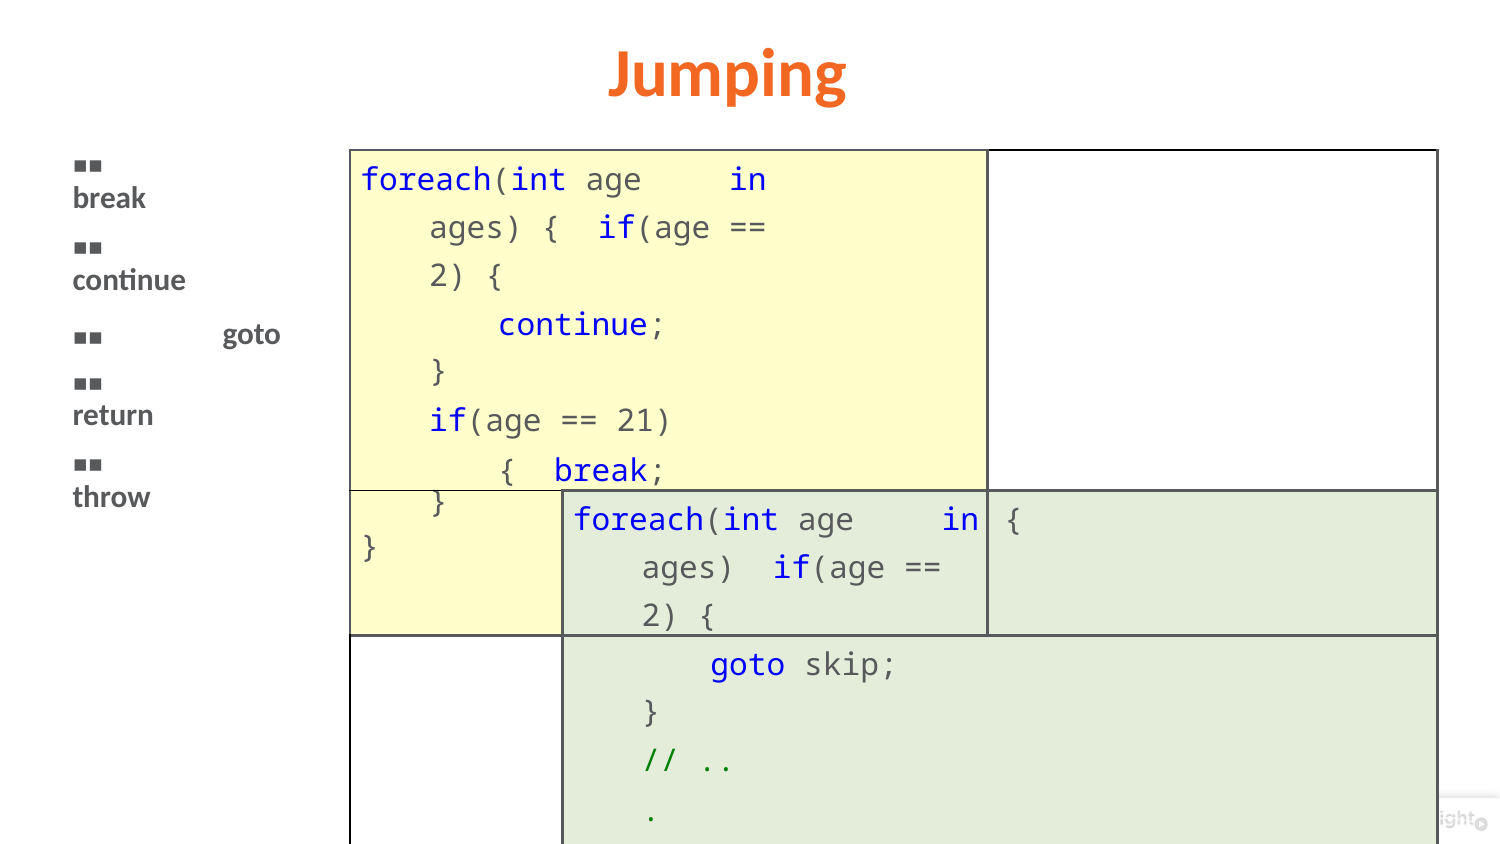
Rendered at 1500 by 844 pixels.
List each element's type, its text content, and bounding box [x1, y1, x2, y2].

table_cell [351, 637, 561, 844]
title Jumping [606, 26, 878, 112]
text_box ▪▪ break ▪▪ continue ▪▪ goto ▪▪ return ▪▪ throw [70, 132, 290, 402]
table_cell foreach(int age in ages) if(age == 2) { [564, 492, 986, 634]
table_cell } } [351, 491, 561, 634]
table_cell { [989, 492, 1436, 634]
table_cell goto skip; } // ... skip: Console.WriteLine("Hello!"); } [564, 637, 1436, 844]
table_header foreach(int age in ages) { if(age == 2) { continue; } if(age == 21) { break; [351, 151, 986, 490]
picture [1, 1, 1500, 844]
table_header [989, 151, 1436, 489]
